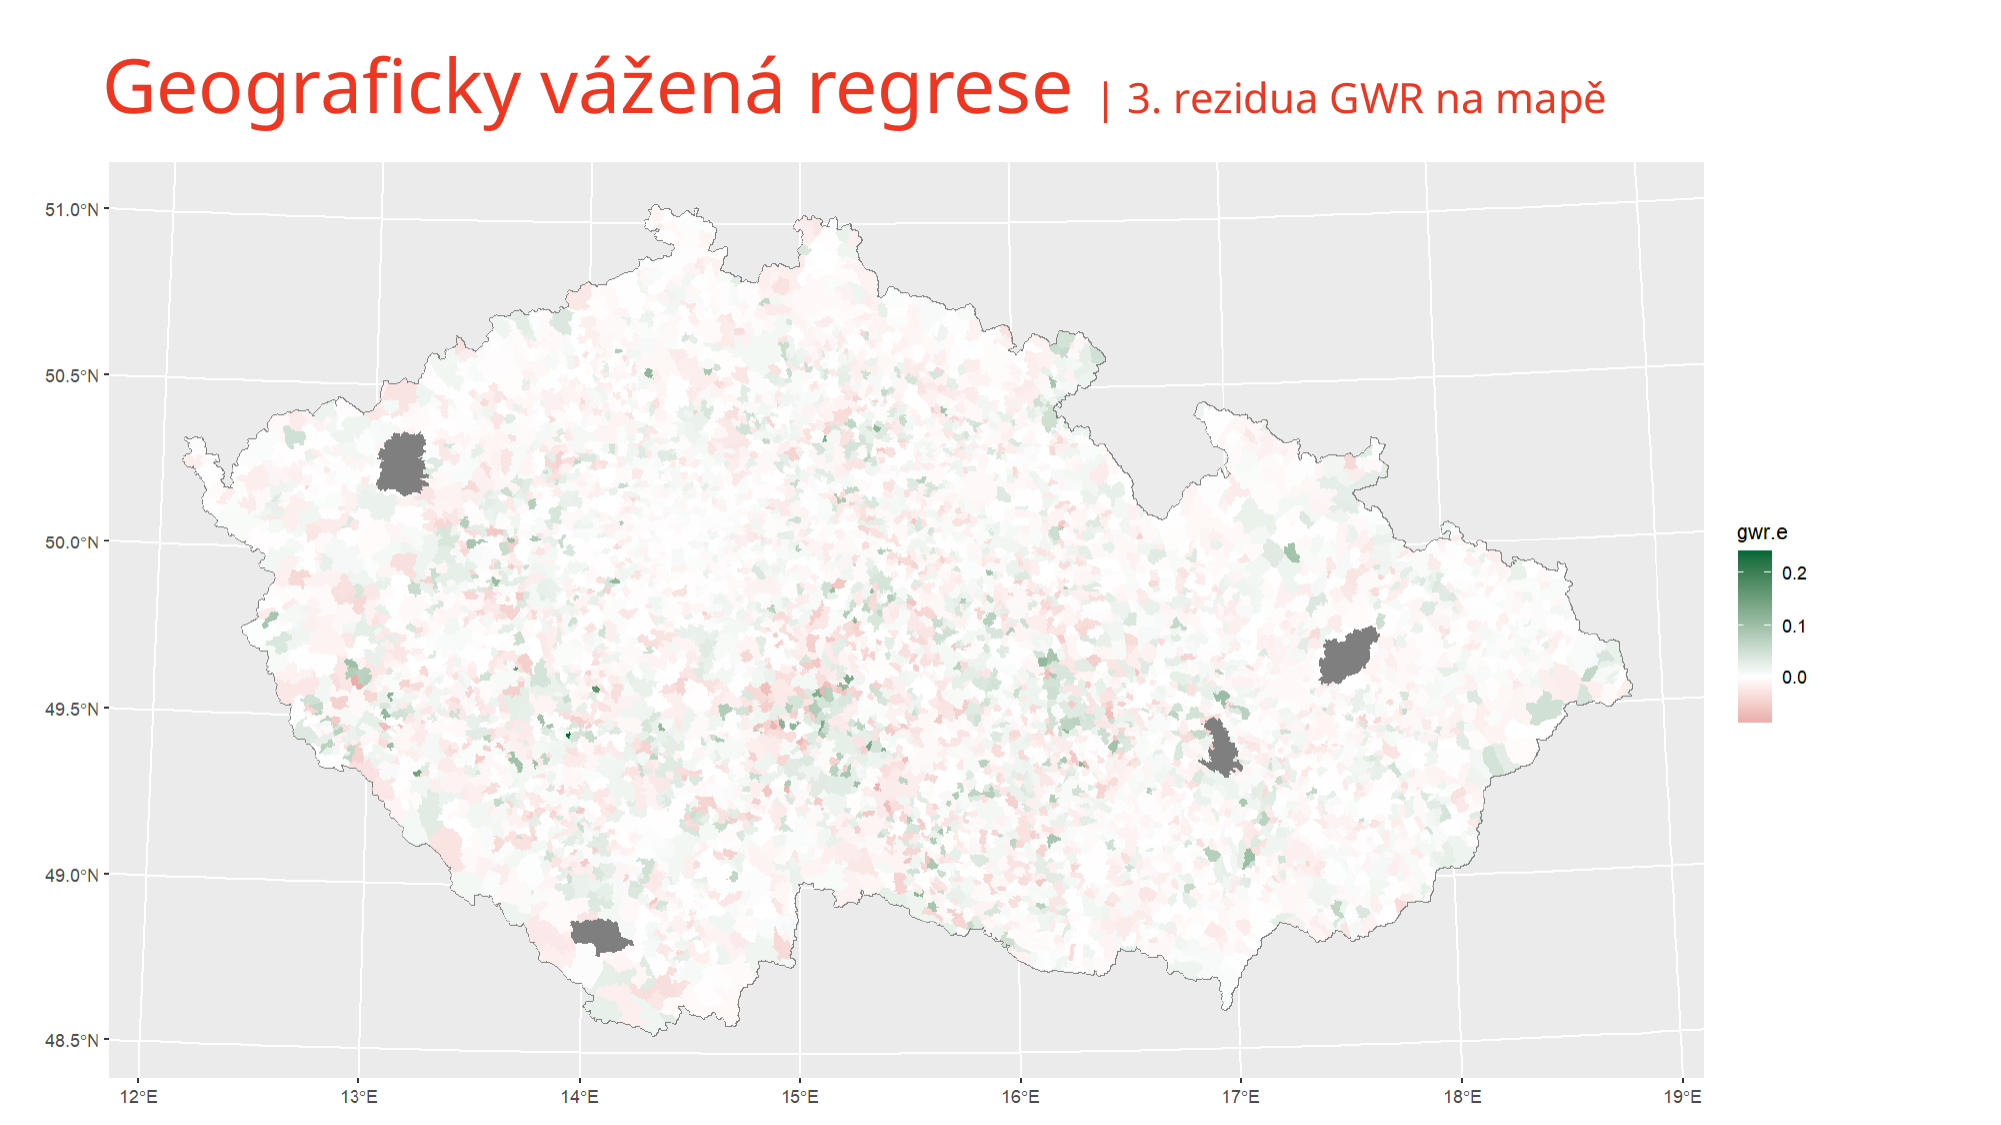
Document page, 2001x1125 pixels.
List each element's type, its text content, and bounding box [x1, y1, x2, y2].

text_box Geograficky vážená regrese | 3. rezidua GWR na mapě [87, 0, 1813, 157]
picture [10, 157, 1830, 1113]
